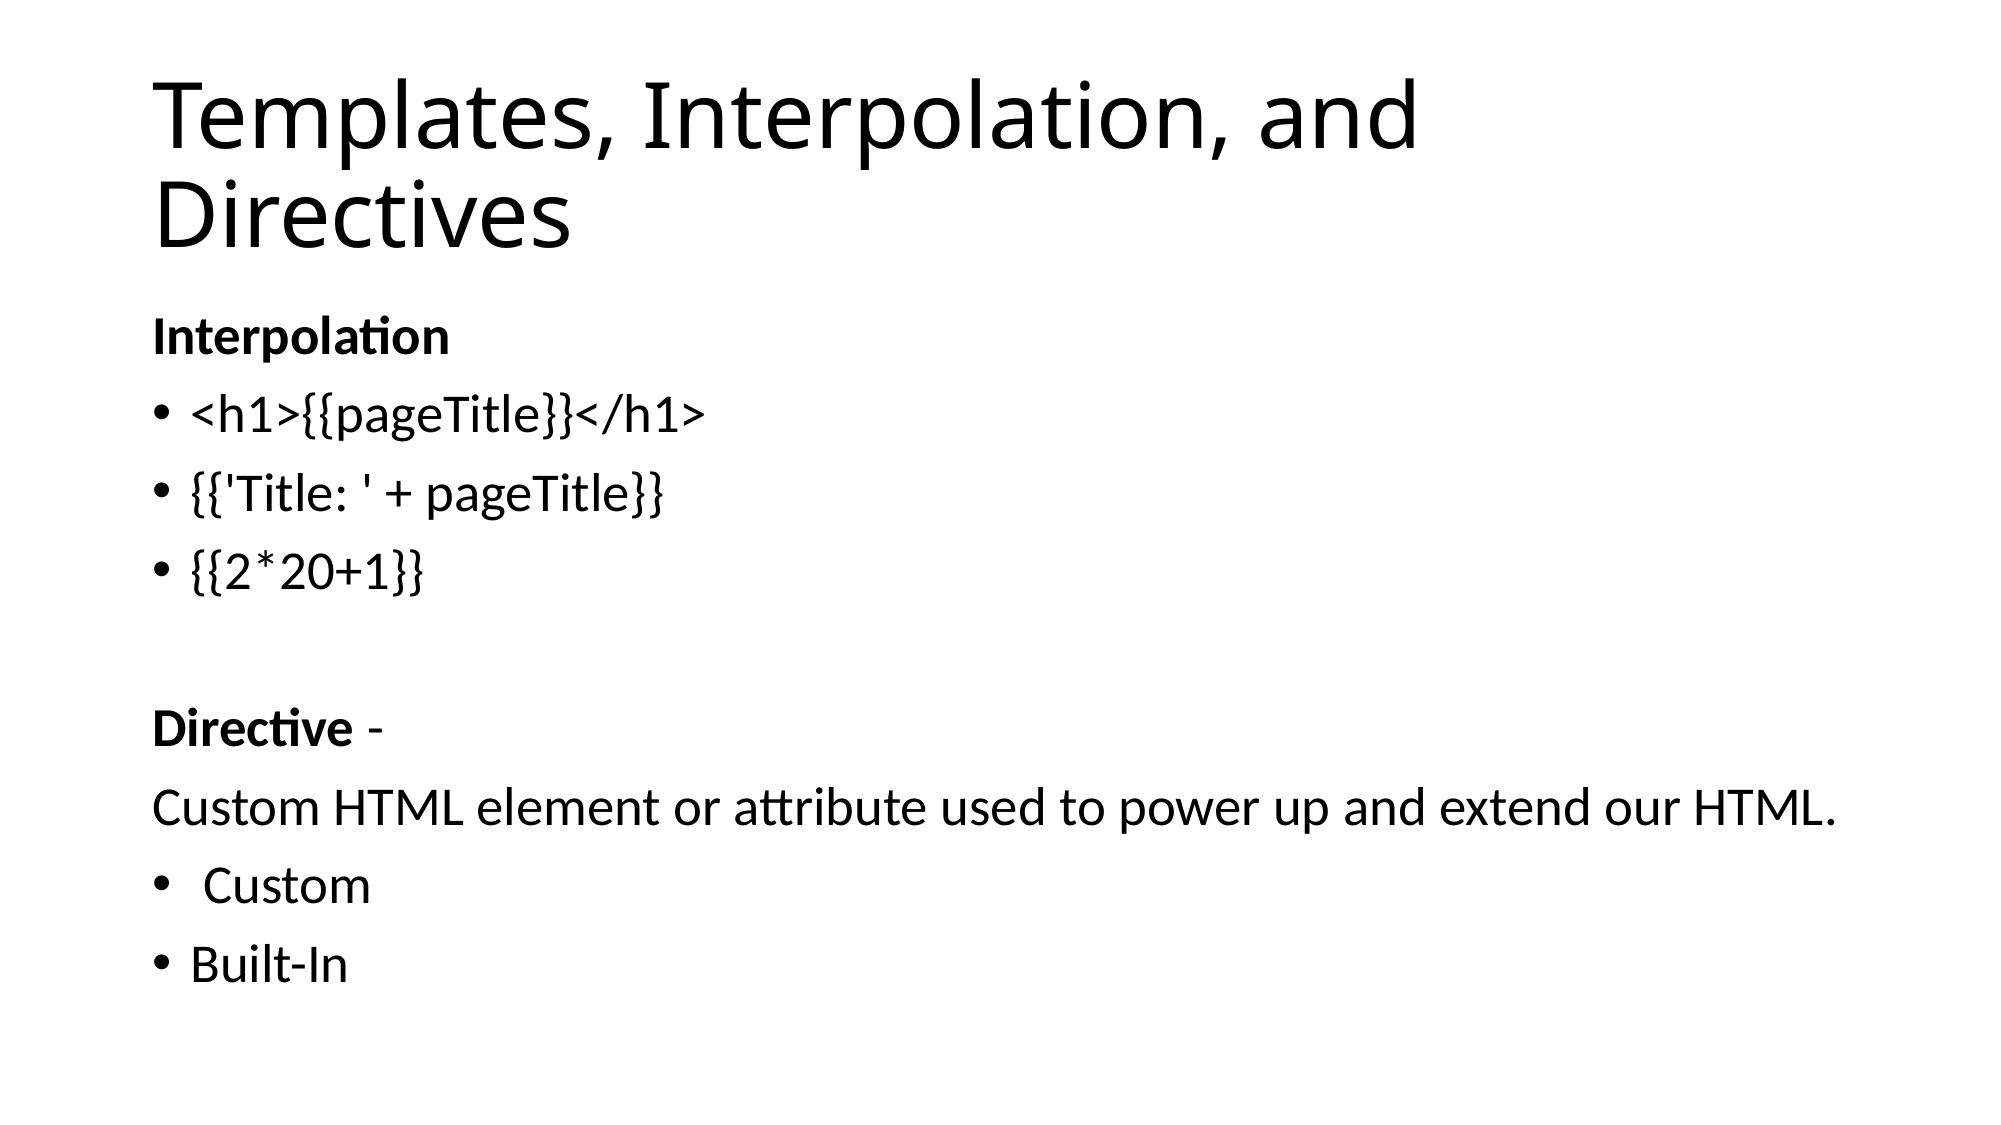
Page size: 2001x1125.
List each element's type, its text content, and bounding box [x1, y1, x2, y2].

title Templates, Interpolation, and Directives [137, 59, 1863, 278]
list Interpolation <h1>{{pageTitle}}</h1> {{'Title: ' + pageTitle}} {{2*20+1}} Directive - Custom HTML element or attribute used to power up and extend our HTML. Custom Built-In [137, 299, 1863, 1014]
